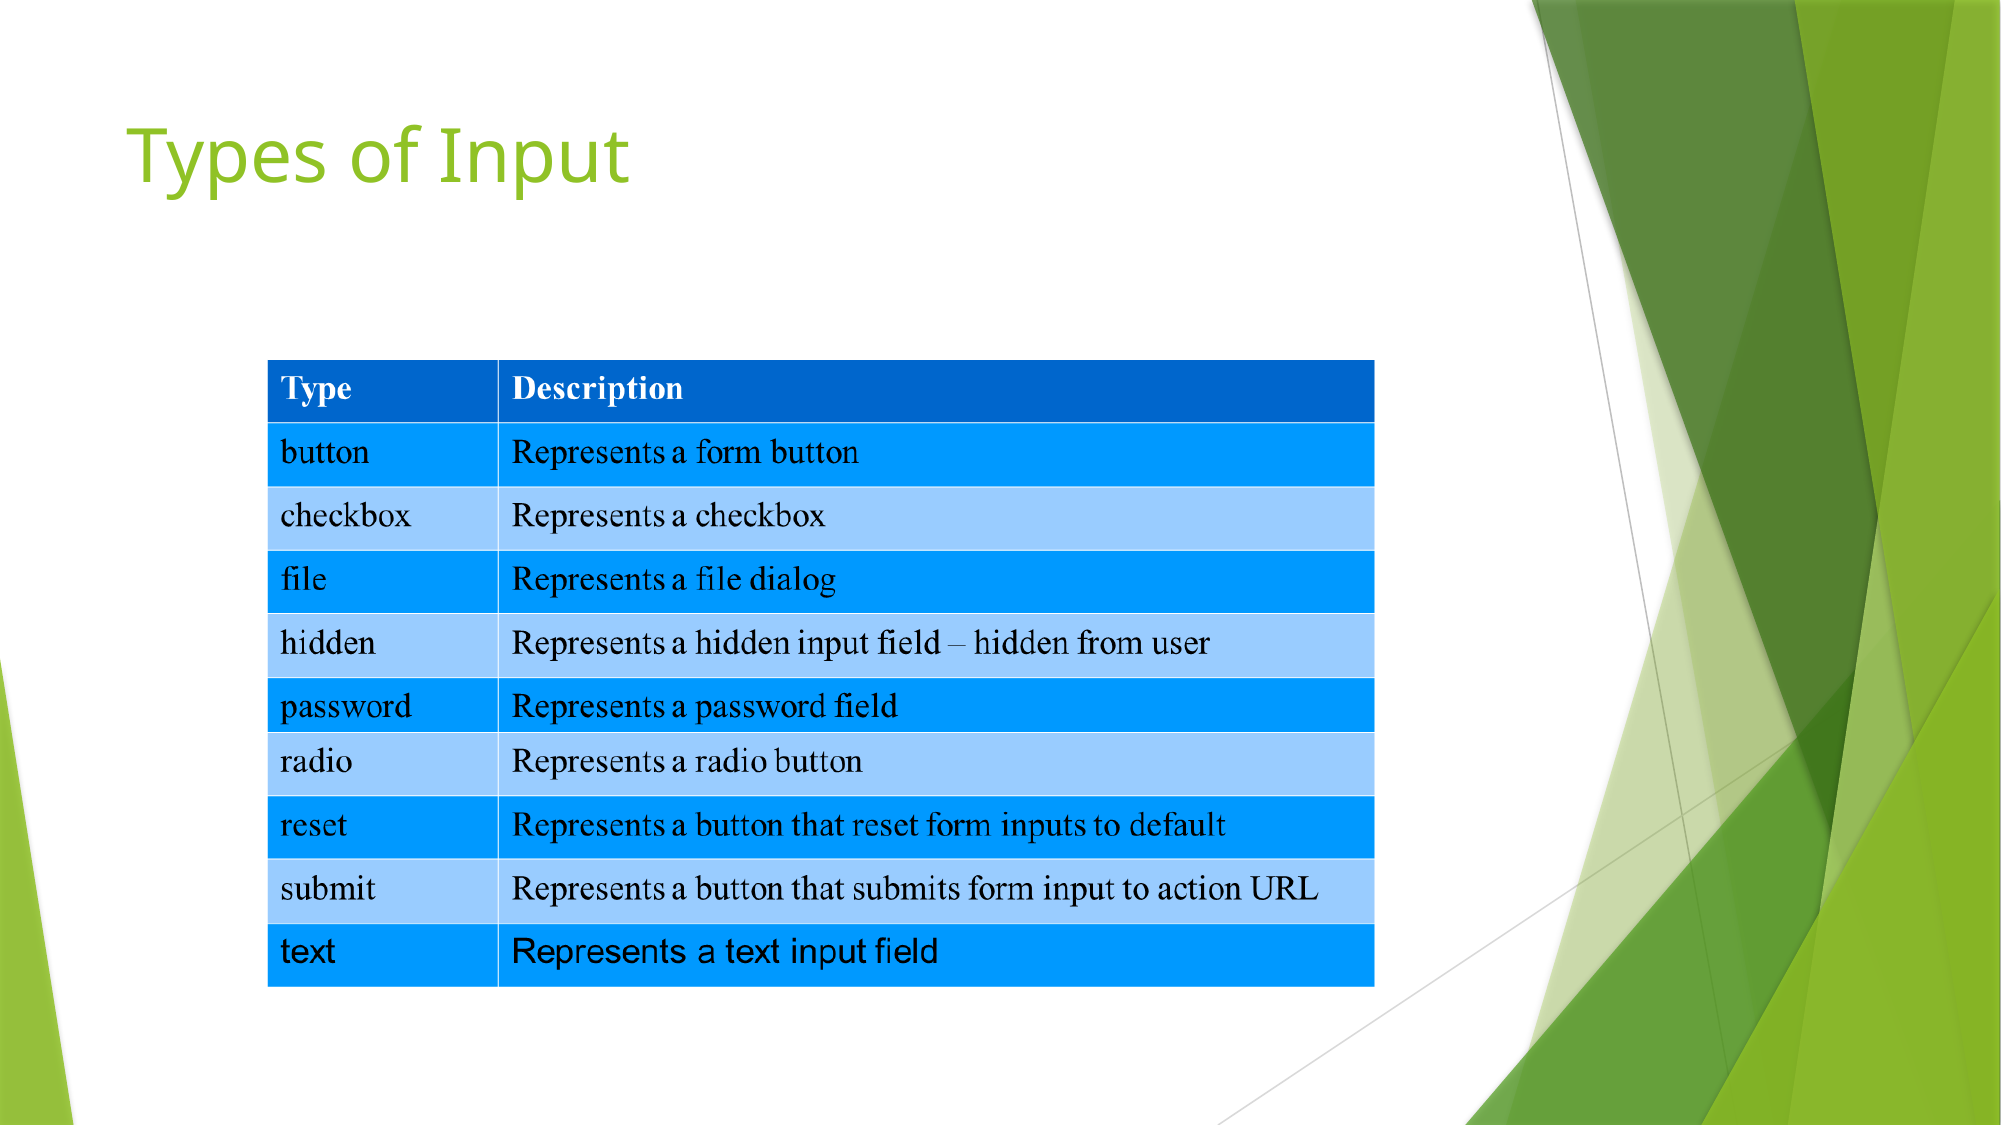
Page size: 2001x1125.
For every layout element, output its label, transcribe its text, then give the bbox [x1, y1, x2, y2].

title Types of Input [111, 99, 1522, 317]
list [257, 353, 1375, 992]
